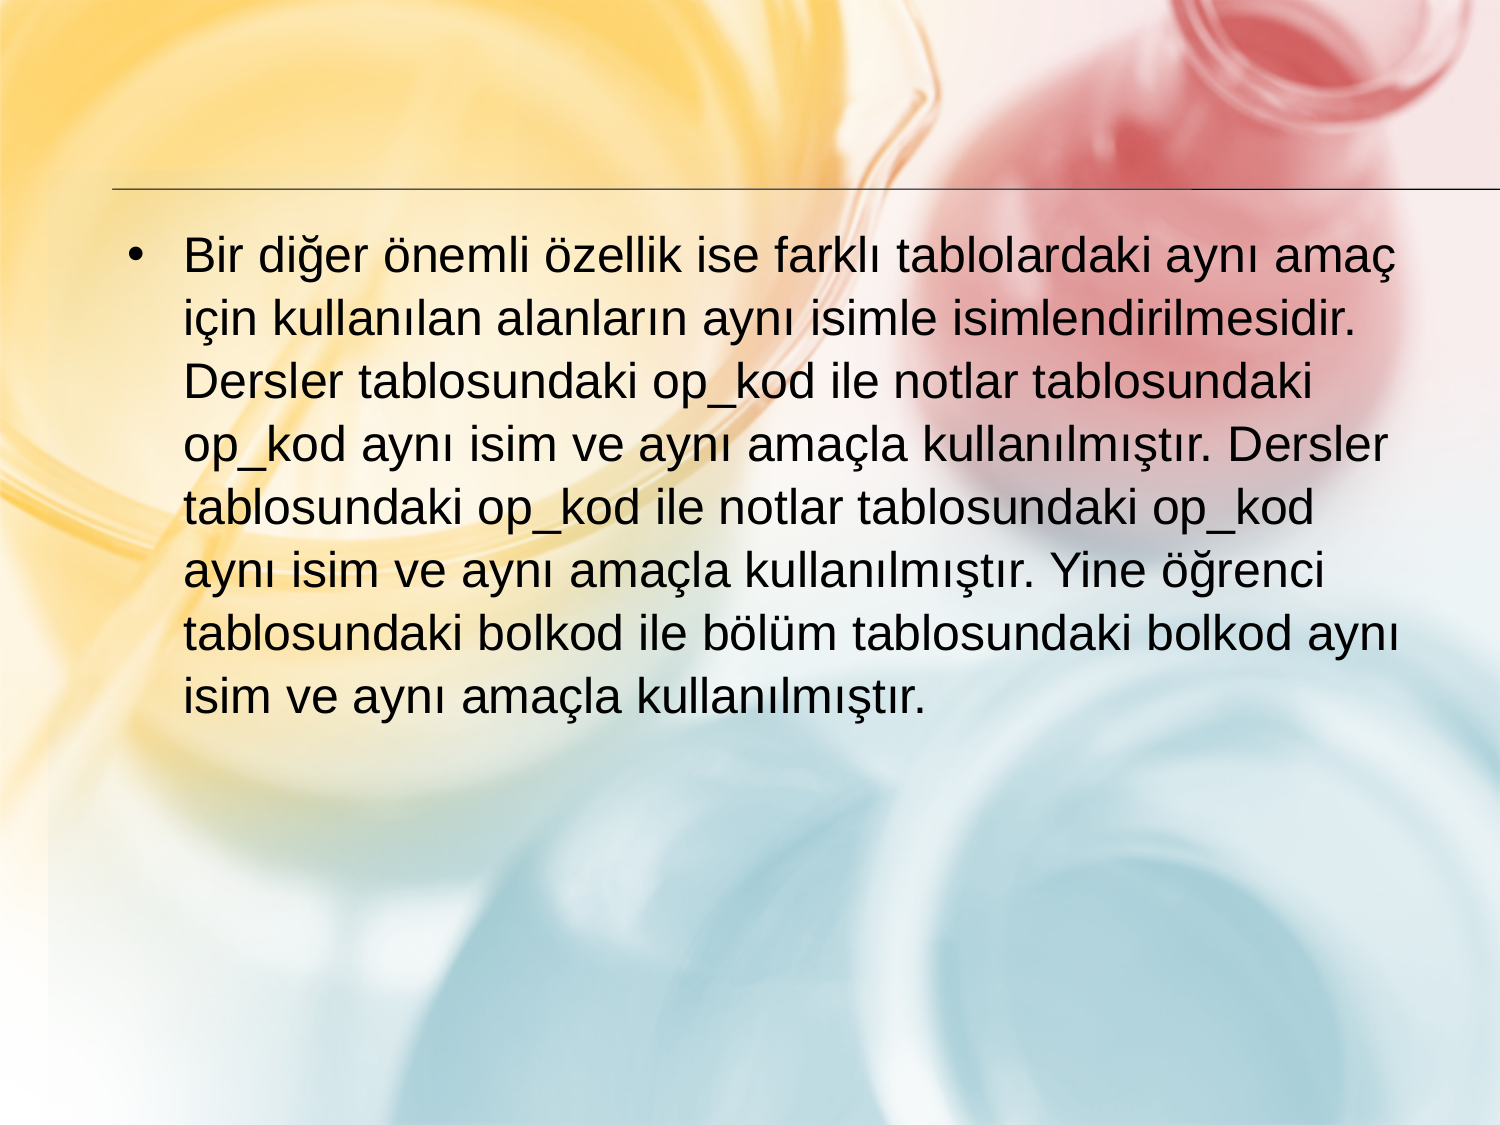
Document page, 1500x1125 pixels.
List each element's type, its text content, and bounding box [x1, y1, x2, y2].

list Bir diğer önemli özellik ise farklı tablolardaki aynı amaç için kullanılan alanların aynı isimle isimlendirilmesidir. Dersler tablosundaki op_kod ile notlar tablosundaki op_kod aynı isim ve aynı amaçla kullanılmıştır. Dersler tablosundaki op_kod ile notlar tablosundaki op_kod aynı isim ve aynı amaçla kullanılmıştır. Yine öğrenci tablosundaki bolkod ile bölüm tablosundaki bolkod aynı isim ve aynı amaçla kullanılmıştır. [112, 212, 1425, 1005]
